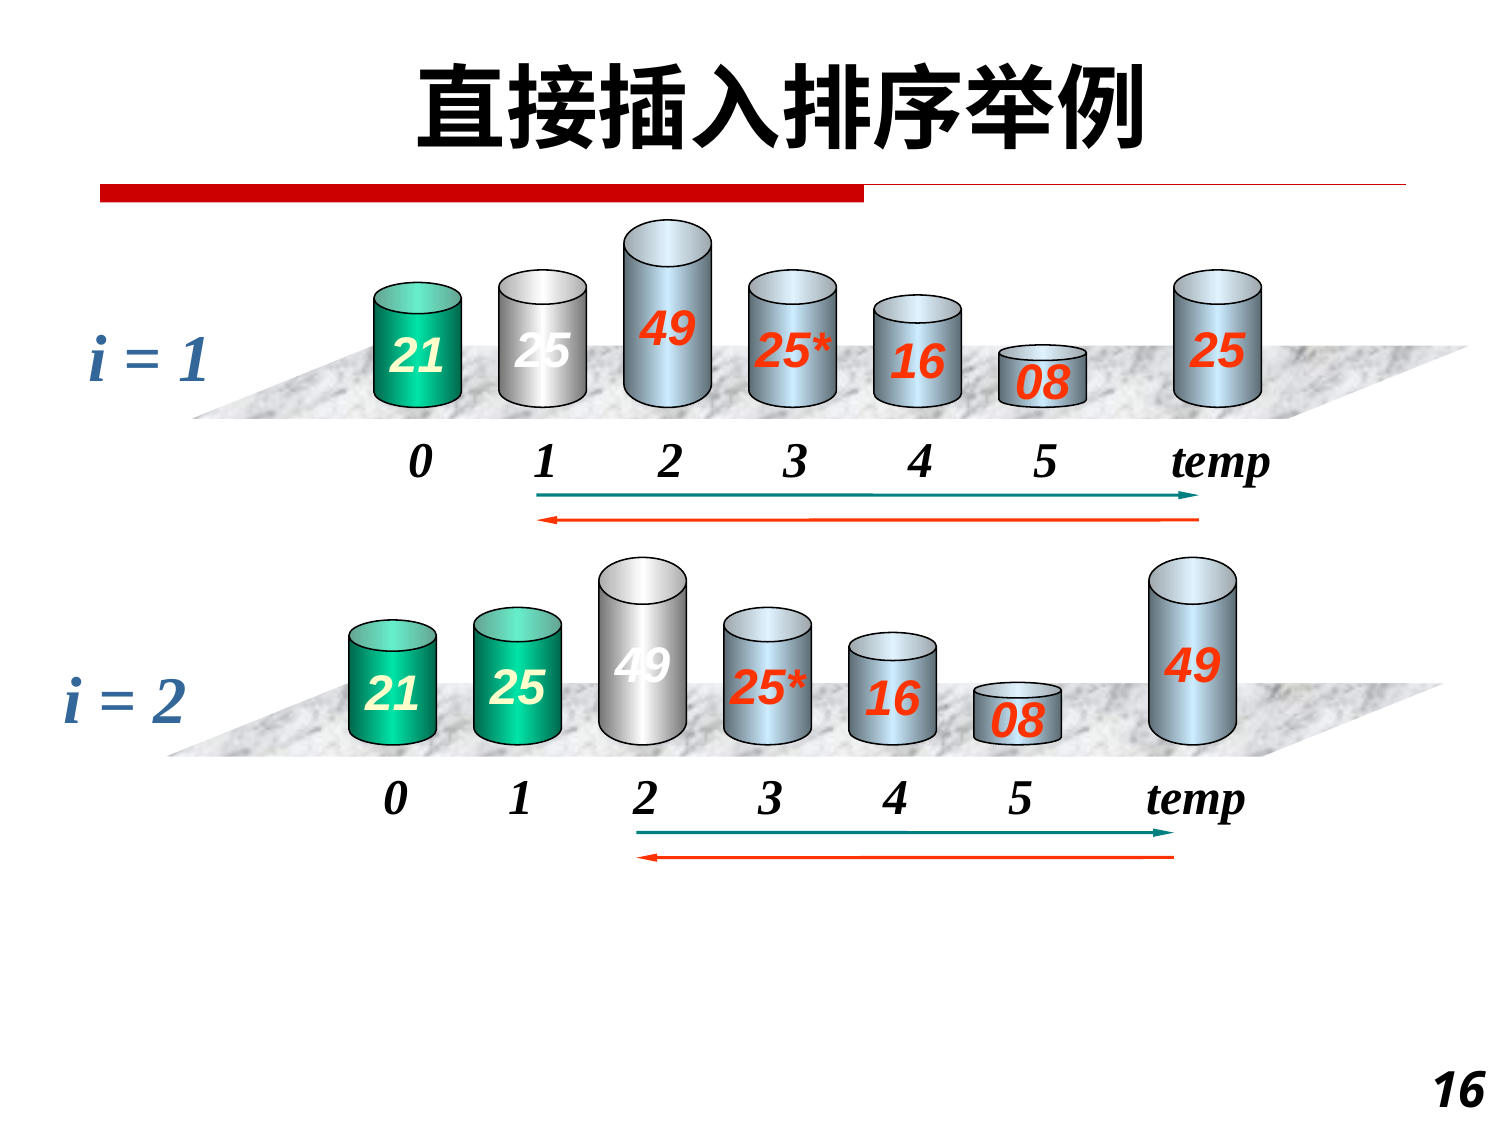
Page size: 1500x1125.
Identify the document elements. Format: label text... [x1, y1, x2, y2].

text_box 16 [1400, 1049, 1500, 1125]
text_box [36, 557, 1450, 858]
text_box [73, 219, 1475, 521]
text_box 直接插入排序举例 [87, 42, 1475, 168]
